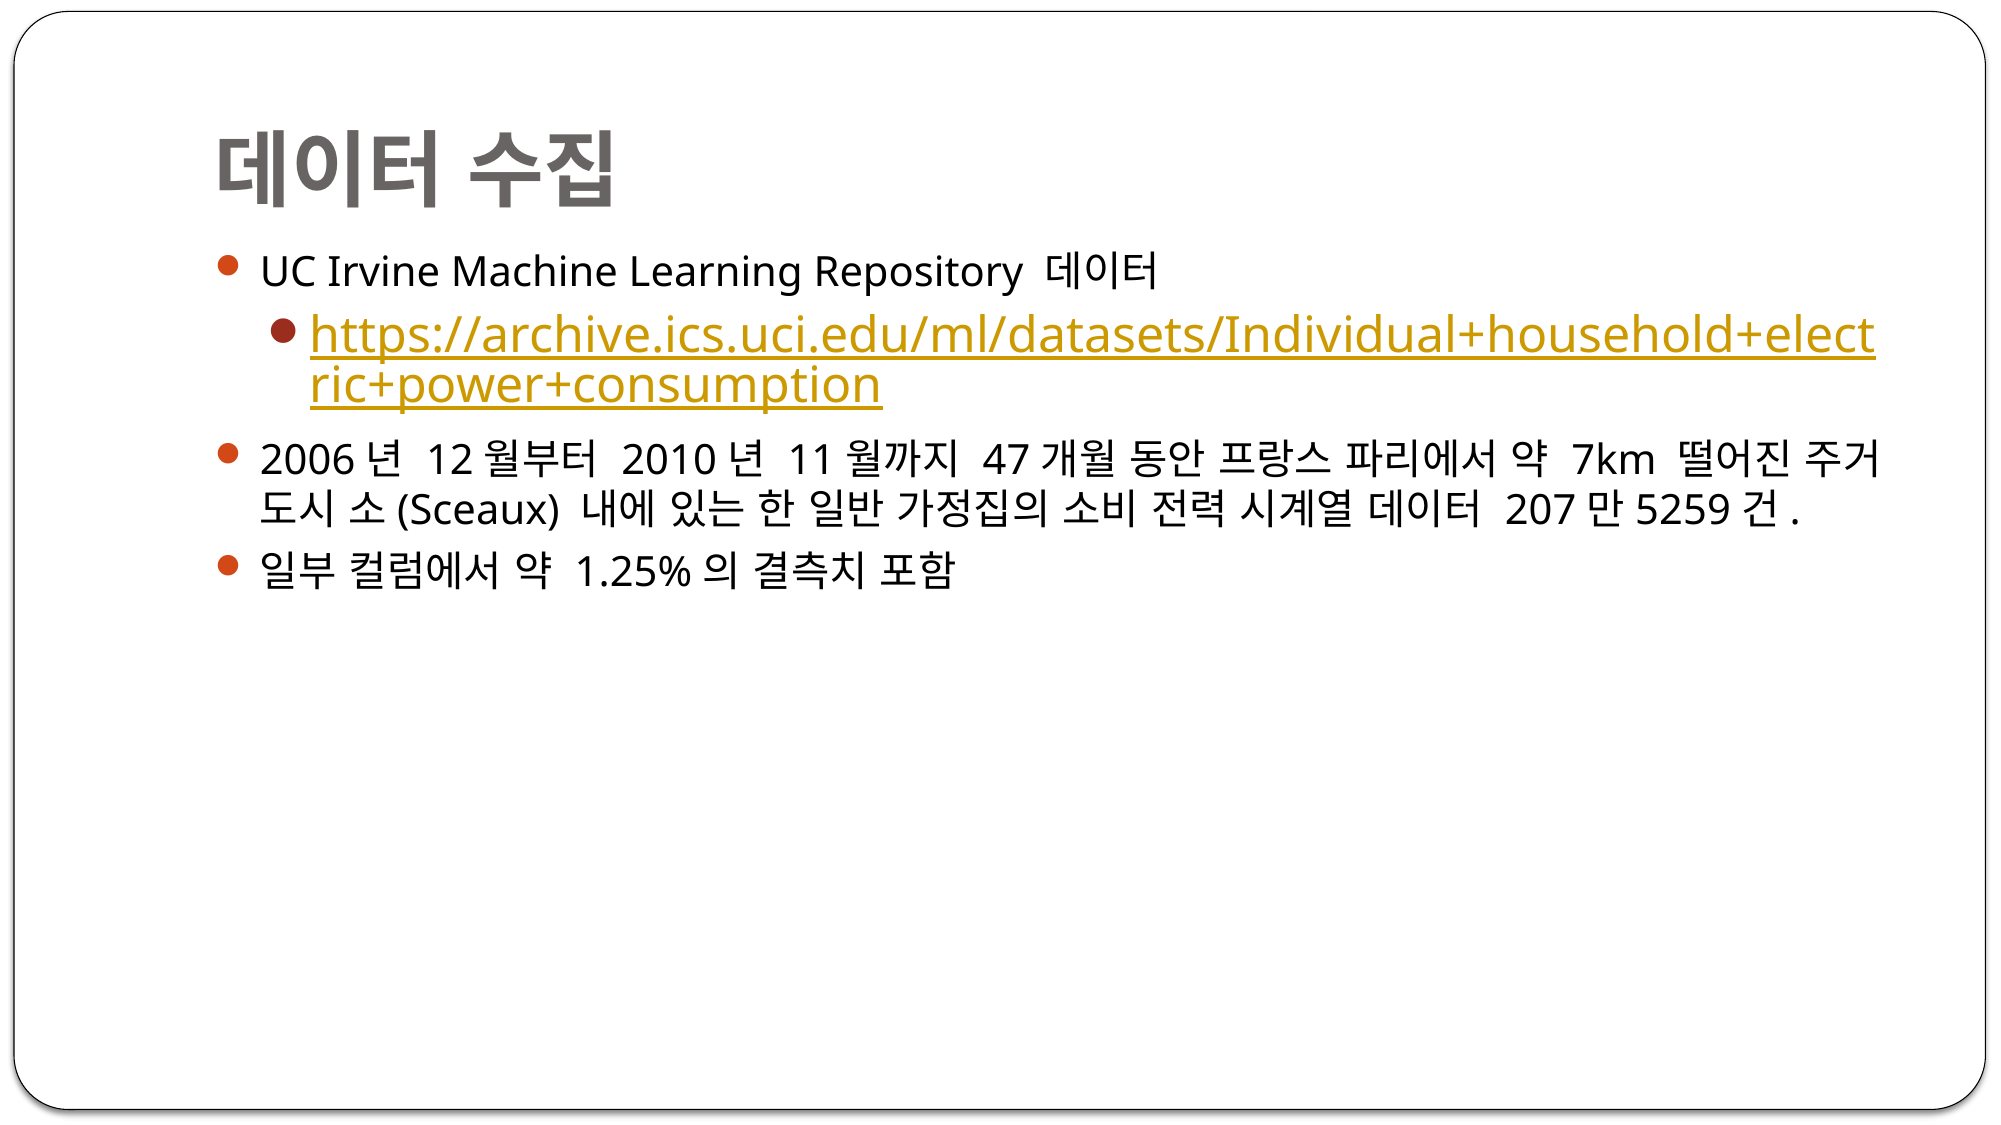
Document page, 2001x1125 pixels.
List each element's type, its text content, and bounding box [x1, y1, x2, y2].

list UC Irvine Machine Learning Repository 데이터 https://archive.ics.uci.edu/ml/datasets/Individual+household+electric+power+consumption 2006년 12월부터 2010년 11월까지 47개월 동안 프랑스 파리에서 약 7km 떨어진 주거 도시 소(Sceaux) 내에 있는 한 일반 가정집의 소비 전력 시계열 데이터 207만5259건. 일부 컬럼에서 약 1.25%의 결측치 포함 [200, 237, 1900, 988]
title 데이터 수집 [200, 45, 1900, 233]
